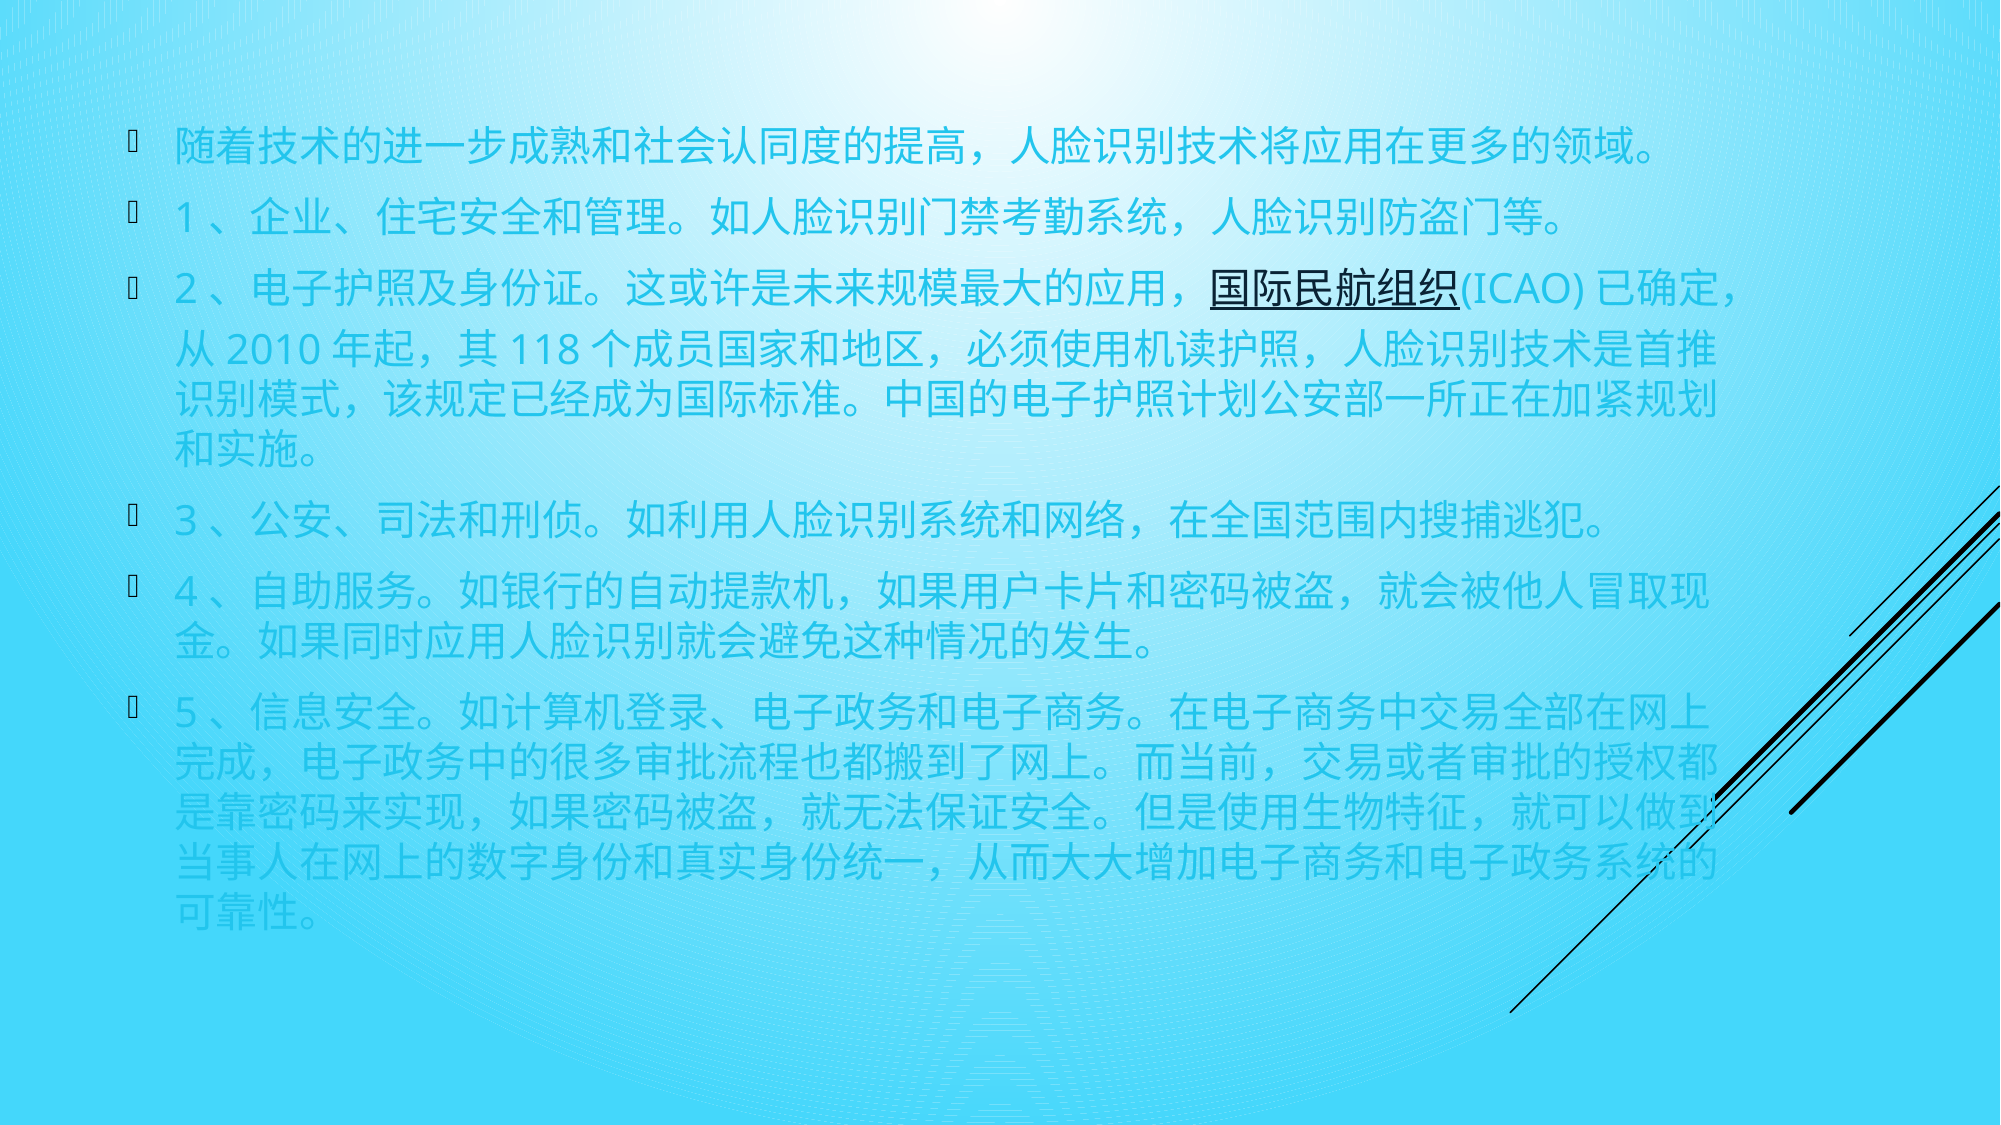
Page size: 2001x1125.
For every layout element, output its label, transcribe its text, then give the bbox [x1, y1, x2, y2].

list 随着技术的进一步成熟和社会认同度的提高，人脸识别技术将应用在更多的领域。 1、企业、住宅安全和管理。如人脸识别门禁考勤系统，人脸识别防盗门等。 2、电子护照及身份证。这或许是未来规模最大的应用，国际民航组织(ICAO)已确定，从2010年起，其118个成员国家和地区，必须使用机读护照，人脸识别技术是首推识别模式，该规定已经成为国际标准。中国的电子护照计划公安部一所正在加紧规划和实施。 3、公安、司法和刑侦。如利用人脸识别系统和网络，在全国范围内搜捕逃犯。 4、自助服务。如银行的自动提款机，如果用户卡片和密码被盗，就会被他人冒取现金。如果同时应用人脸识别就会避免这种情况的发生。 5、信息安全。如计算机登录、电子政务和电子商务。在电子商务中交易全部在网上完成，电子政务中的很多审批流程也都搬到了网上。而当前，交易或者审批的授权都是靠密码来实现，如果密码被盗，就无法保证安全。但是使用生物特征，就可以做到当事人在网上的数字身份和真实身份统一，从而大大增加电子商务和电子政务系统的可靠性。 [112, 112, 1751, 954]
